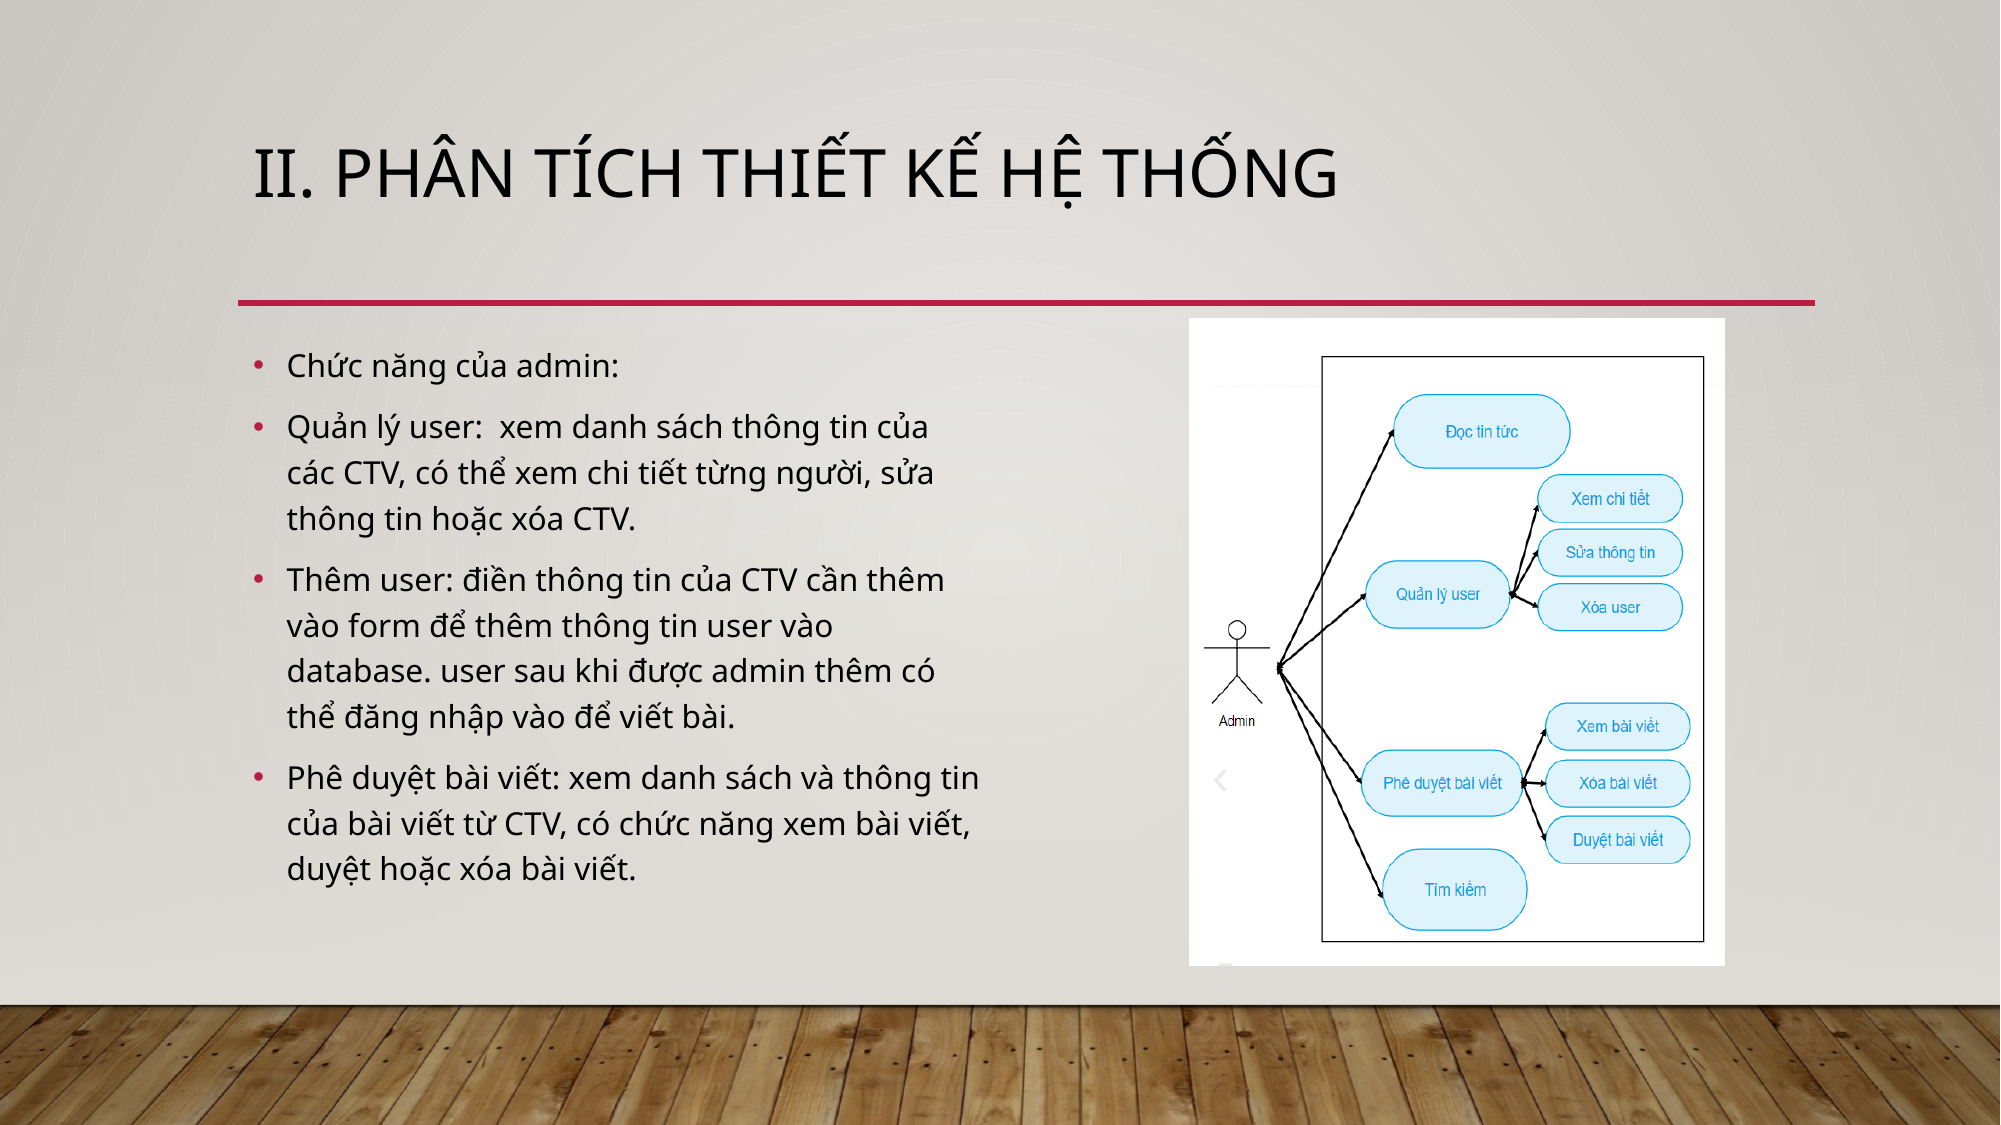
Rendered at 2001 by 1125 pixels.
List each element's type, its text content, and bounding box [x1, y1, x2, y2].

title II. Phân tích thiết kế hệ thống [238, 131, 1814, 305]
picture [1189, 318, 1725, 966]
picture [0, 1005, 2000, 1125]
list Chức năng của admin: Quản lý user: xem danh sách thông tin của các CTV, có thể xem chi tiết từng người, sửa thông tin hoặc xóa CTV. Thêm user: điền thông tin của CTV cần thêm vào form để thêm thông tin user vào database. user sau khi được admin thêm có thể đăng nhập vào để viết bài. Phê duyệt bài viết: xem danh sách và thông tin của bài viết từ CTV, có chức năng xem bài viết, duyệt hoặc xóa bài viết. [238, 330, 1000, 897]
